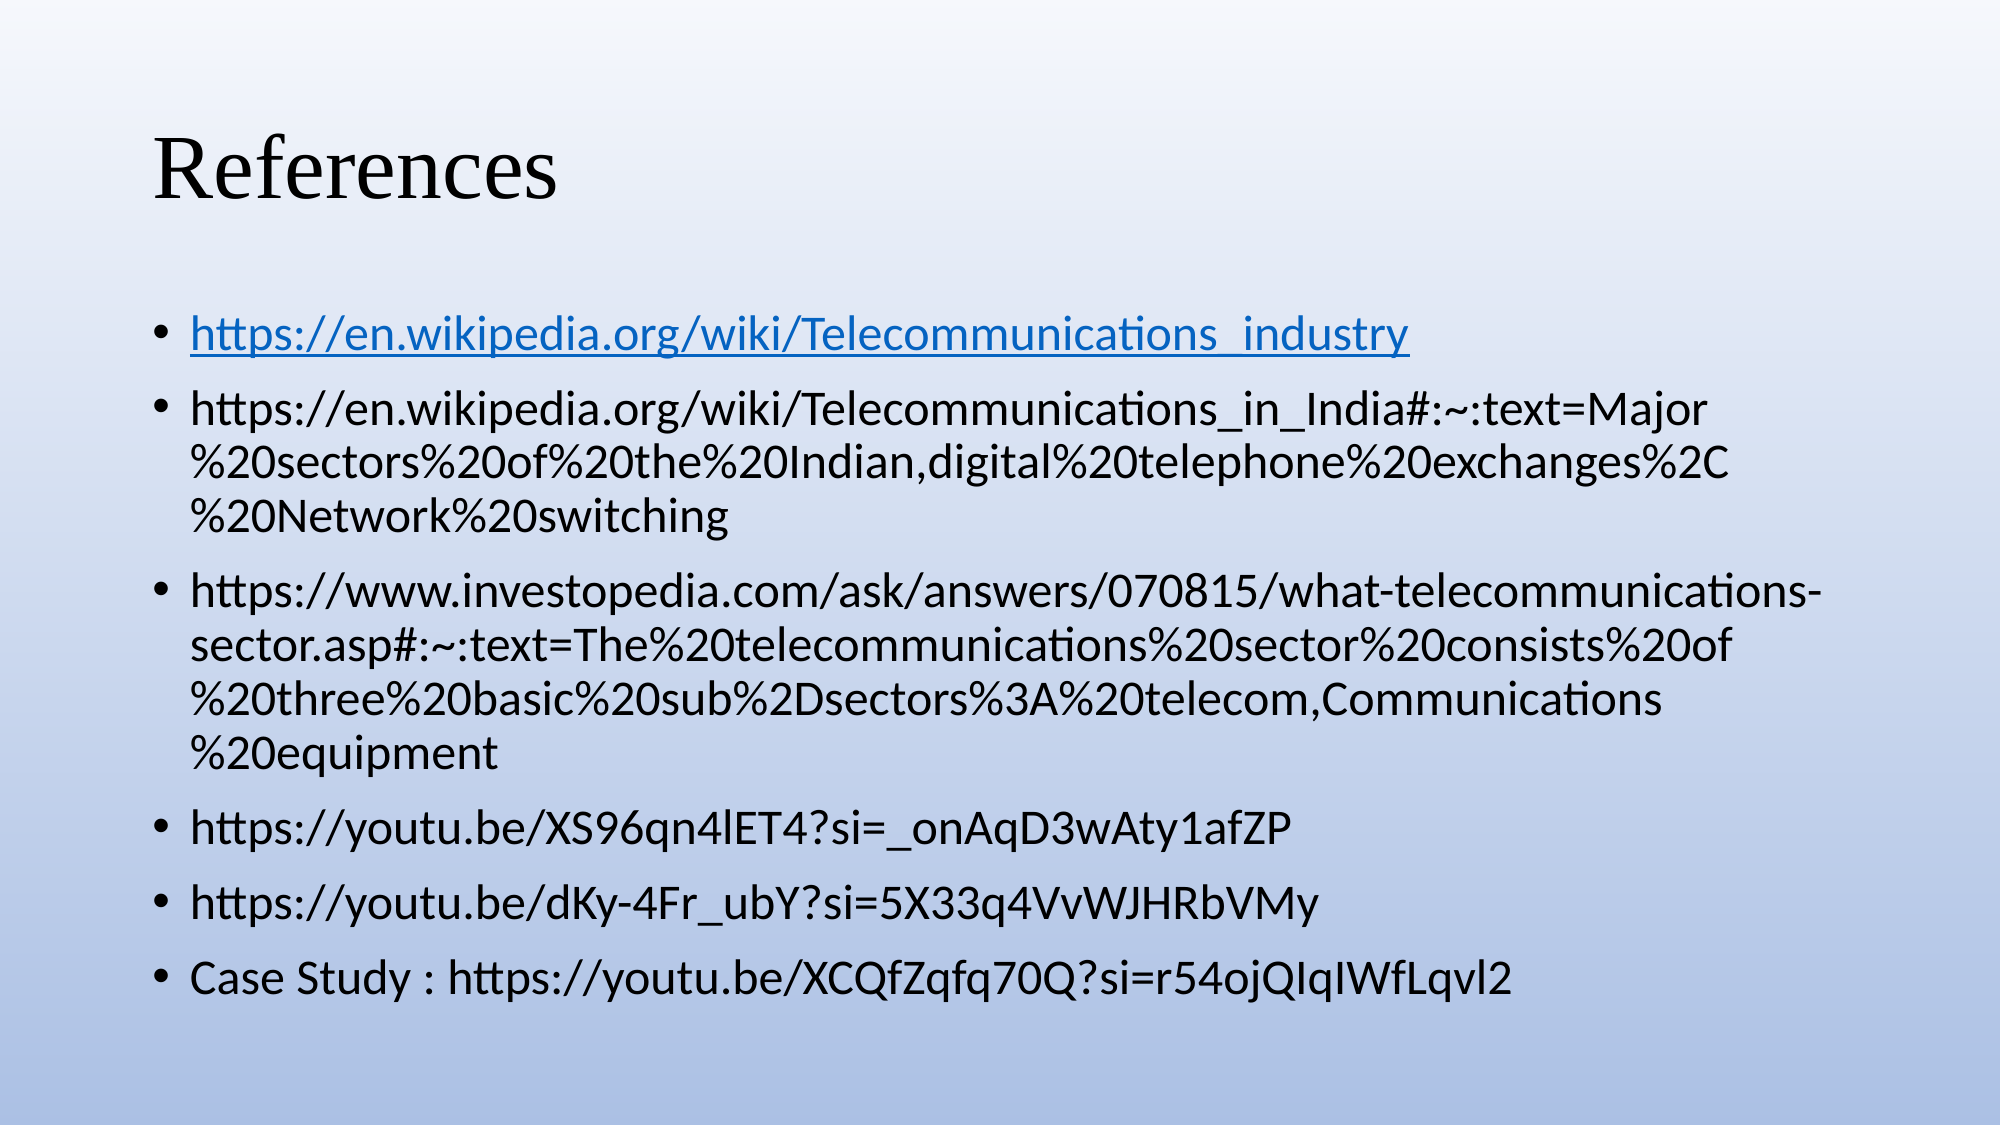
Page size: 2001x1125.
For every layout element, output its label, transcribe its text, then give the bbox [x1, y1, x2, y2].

list https://en.wikipedia.org/wiki/Telecommunications_industry https://en.wikipedia.org/wiki/Telecommunications_in_India#:~:text=Major%20sectors%20of%20the%20Indian,digital%20telephone%20exchanges%2C%20Network%20switching https://www.investopedia.com/ask/answers/070815/what-telecommunications-sector.asp#:~:text=The%20telecommunications%20sector%20consists%20of%20three%20basic%20sub%2Dsectors%3A%20telecom,Communications%20equipment https://youtu.be/XS96qn4lET4?si=_onAqD3wAty1afZP https://youtu.be/dKy-4Fr_ubY?si=5X33q4VvWJHRbVMy Case Study : https://youtu.be/XCQfZqfq70Q?si=r54ojQIqIWfLqvl2 [137, 299, 1863, 1014]
title References [137, 59, 1863, 278]
